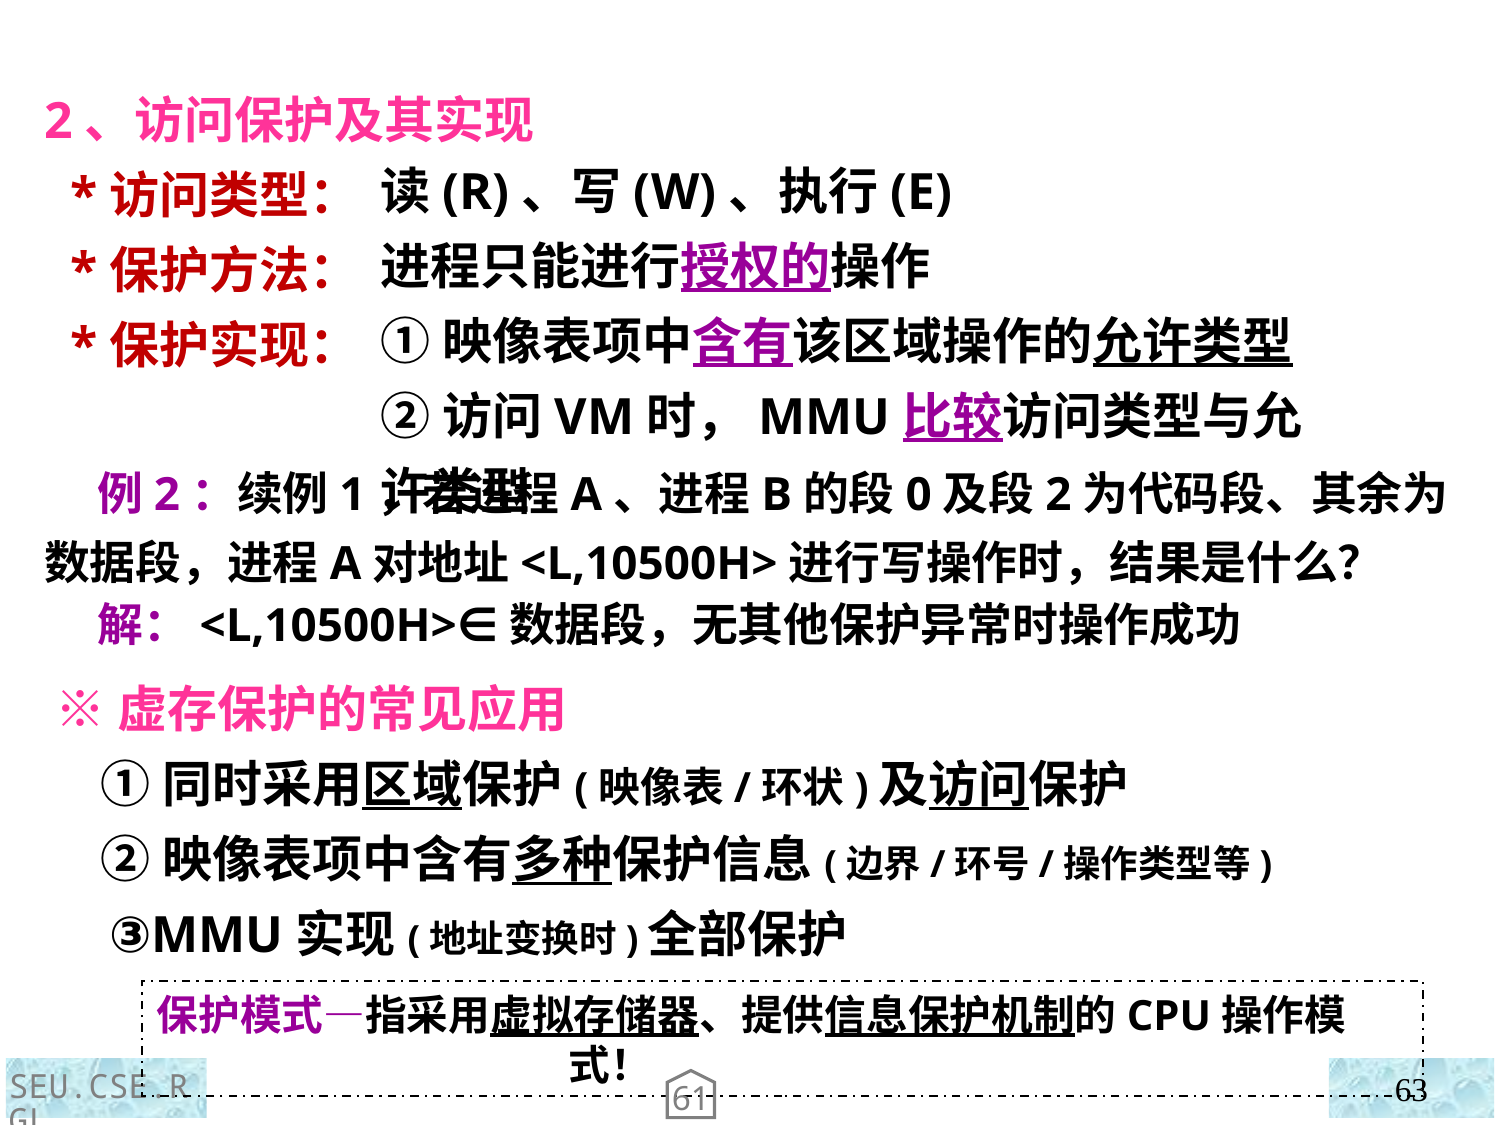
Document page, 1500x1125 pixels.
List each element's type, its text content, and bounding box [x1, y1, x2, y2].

slide_number 63 [1328, 1058, 1495, 1118]
footer SEU.CSE.RGL [5, 1058, 207, 1118]
text_box 解：<L,10500H>∈数据段，无其他保护异常时操作成功 [29, 574, 1424, 658]
text_box 例2：续例1，若进程A、进程B的段0及段2为代码段、其余为数据段，进程A对地址<L,10500H>进行写操作时，结果是什么？ [29, 443, 1471, 596]
text_box 2、访问保护及其实现 *访问类型： *保护方法： *保护实现： [29, 66, 567, 382]
text_box 读(R)、写(W)、执行(E) 进程只能进行授权的操作 ①映像表项中含有该区域操作的允许类型 ②访问VM时，MMU比较访问类型与允许类型 [366, 137, 1353, 443]
text_box 保护模式—指采用虚拟存储器、提供信息保护机制的CPU操作模式！ [141, 981, 1424, 1096]
text_box ※虚存保护的常见应用 ①同时采用区域保护(映像表/环状)及访问保护 ②映像表项中含有多种保护信息(边界/环号/操作类型等) ③MMU实现(地址变换时)全部保护 [29, 655, 1459, 971]
text_box 61 [667, 1070, 715, 1118]
